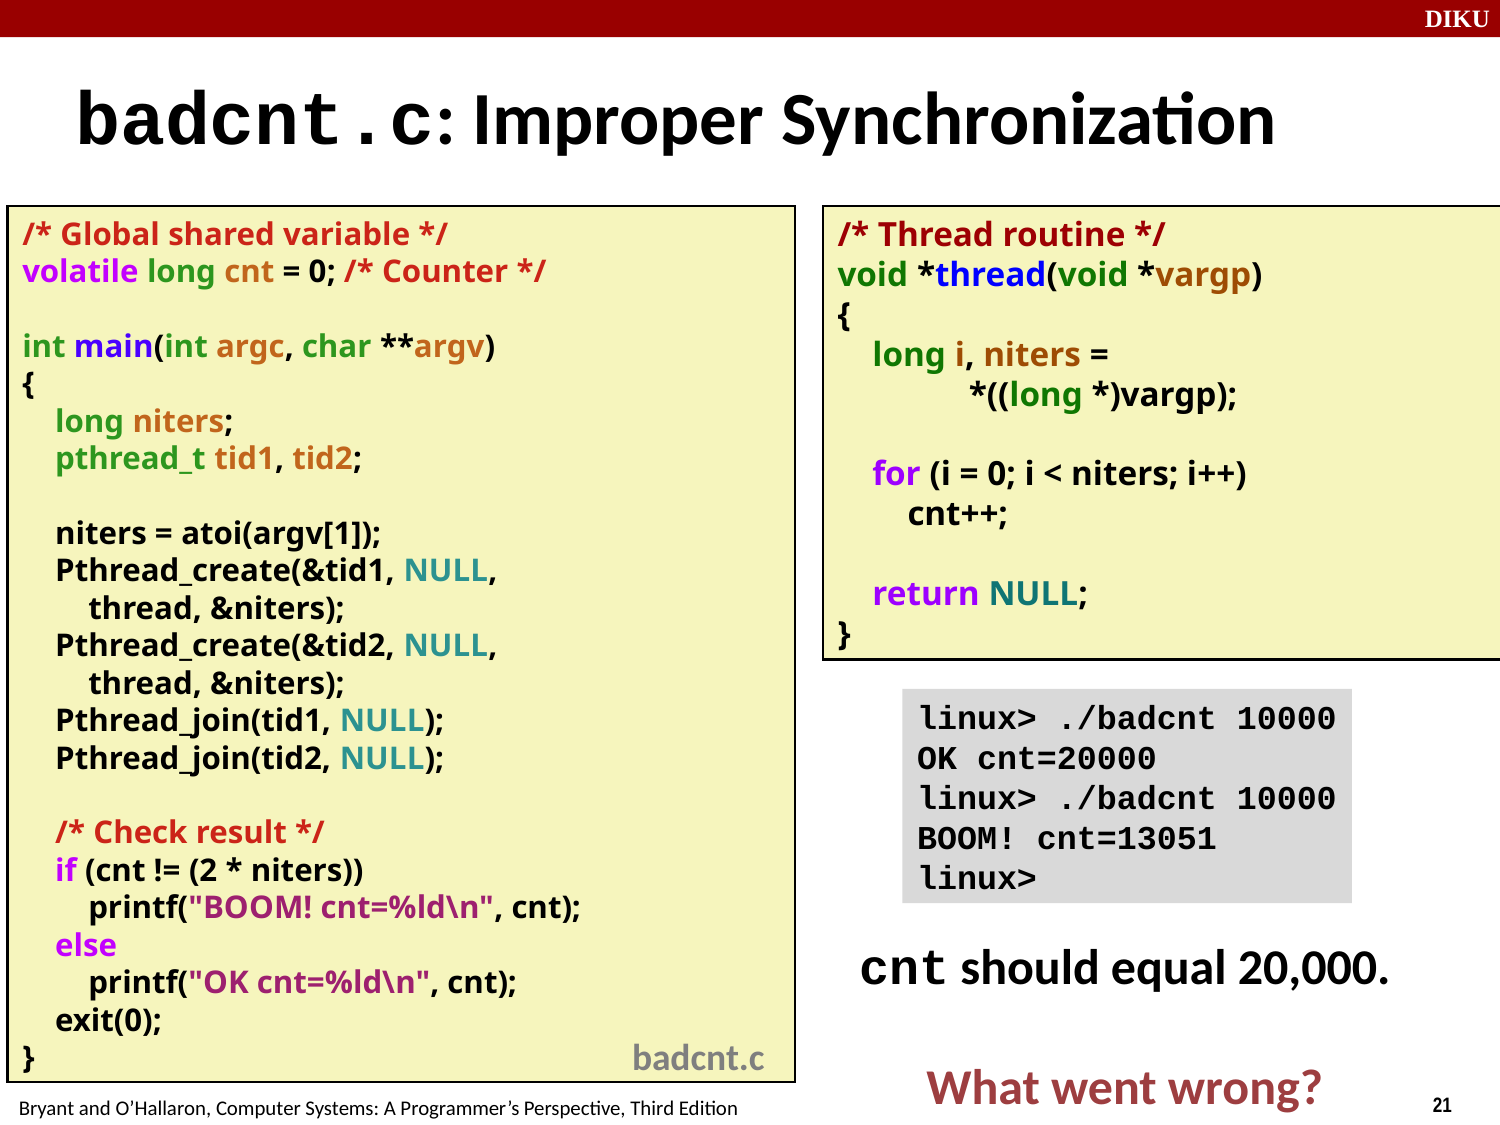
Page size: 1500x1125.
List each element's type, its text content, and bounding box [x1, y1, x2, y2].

text_box badcnt.c [617, 1025, 780, 1085]
text_box badcnt.c: Improper Synchronization [60, 24, 1500, 205]
text_box cnt should equal 20,000. What went wrong? [837, 934, 1413, 1114]
text_box linux> ./badcnt 10000 OK cnt=20000 linux> ./badcnt 10000 BOOM! cnt=13051 linux> [902, 688, 1352, 904]
text_box /* Thread routine */ void *thread(void *vargp) { long i, niters = *((long *)vargp); for (i = 0; i < niters; i++) cnt++; return NULL; } [822, 205, 1500, 660]
text_box /* Global shared variable */ volatile long cnt = 0; /* Counter */ int main(int argc, char **argv) { long niters; pthread_t tid1, tid2; niters = atoi(argv[1]); Pthread_create(&tid1, NULL, thread, &niters); Pthread_create(&tid2, NULL, thread, &niters); Pthread_join(tid1, NULL); Pthread_join(tid2, NULL); /* Check result */ if (cnt != (2 * niters)) printf("BOOM! cnt=%ld\n", cnt); else printf("OK cnt=%ld\n", cnt); exit(0); } [7, 206, 795, 1083]
